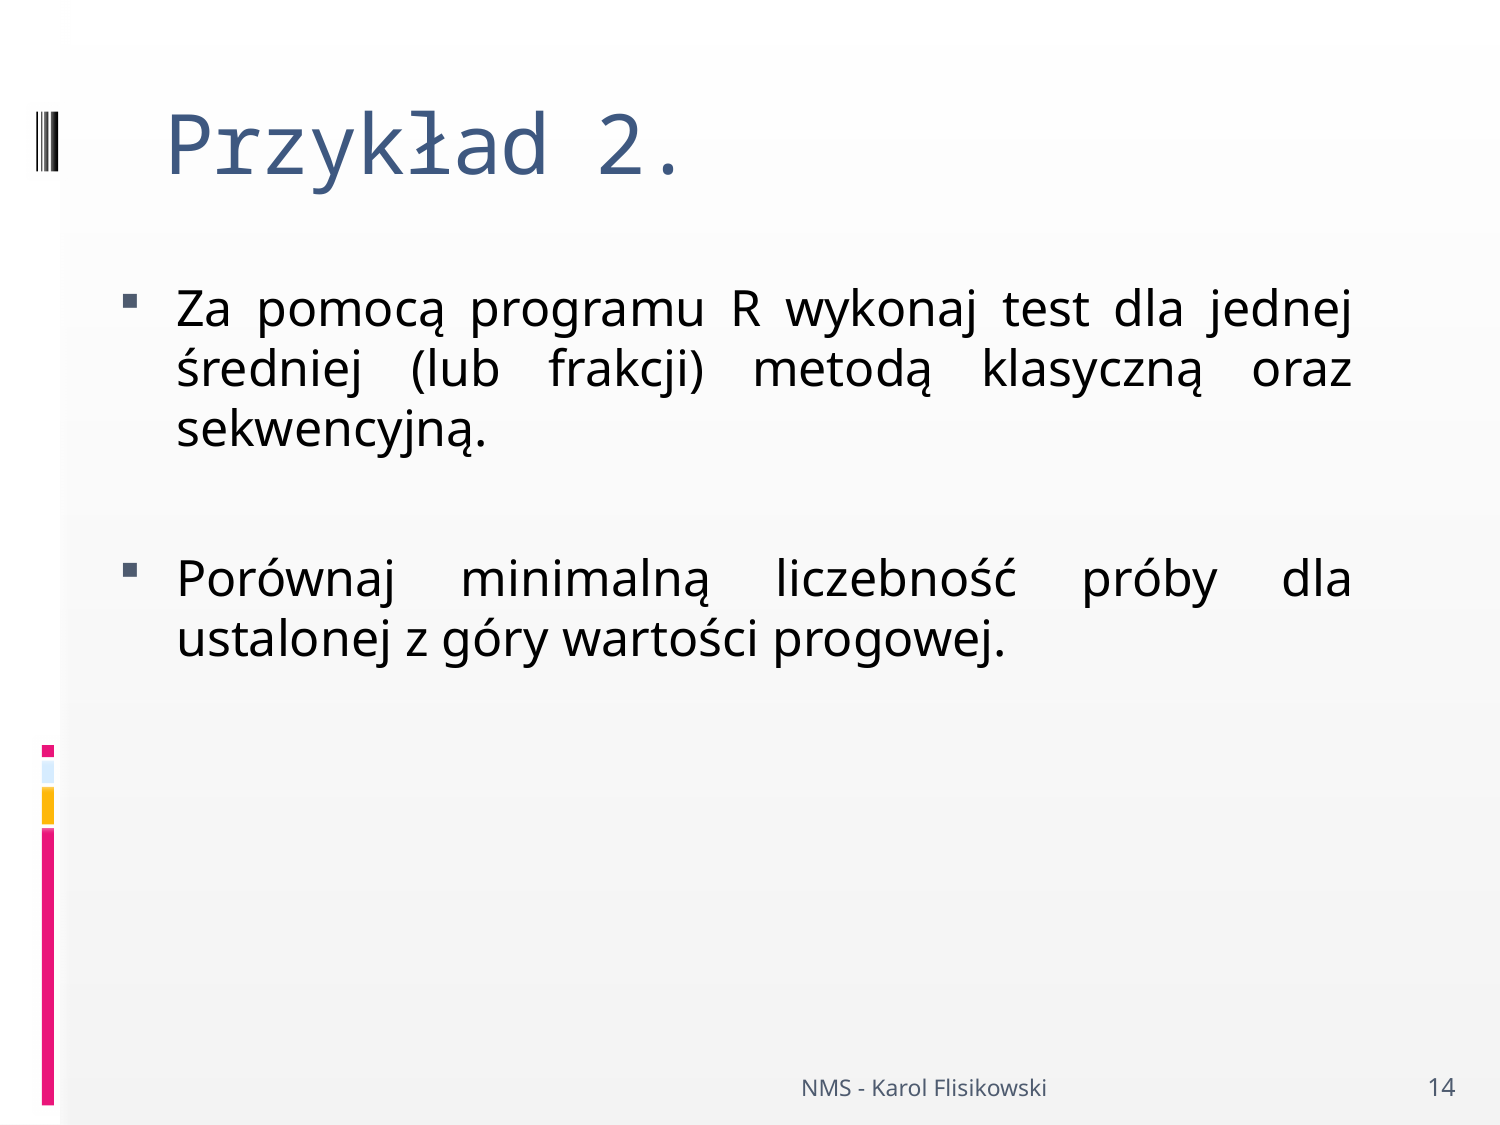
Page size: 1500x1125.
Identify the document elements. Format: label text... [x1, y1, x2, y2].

list Za pomocą programu R wykonaj test dla jednej średniej (lub frakcji) metodą klasyczną oraz sekwencyjną. Porównaj minimalną liczebność próby dla ustalonej z góry wartości progowej. [93, 269, 1369, 1020]
footer NMS - Karol Flisikowski [150, 1052, 1063, 1113]
slide_number 14 [1412, 1052, 1488, 1113]
title Przykład 2. [150, 83, 1425, 234]
